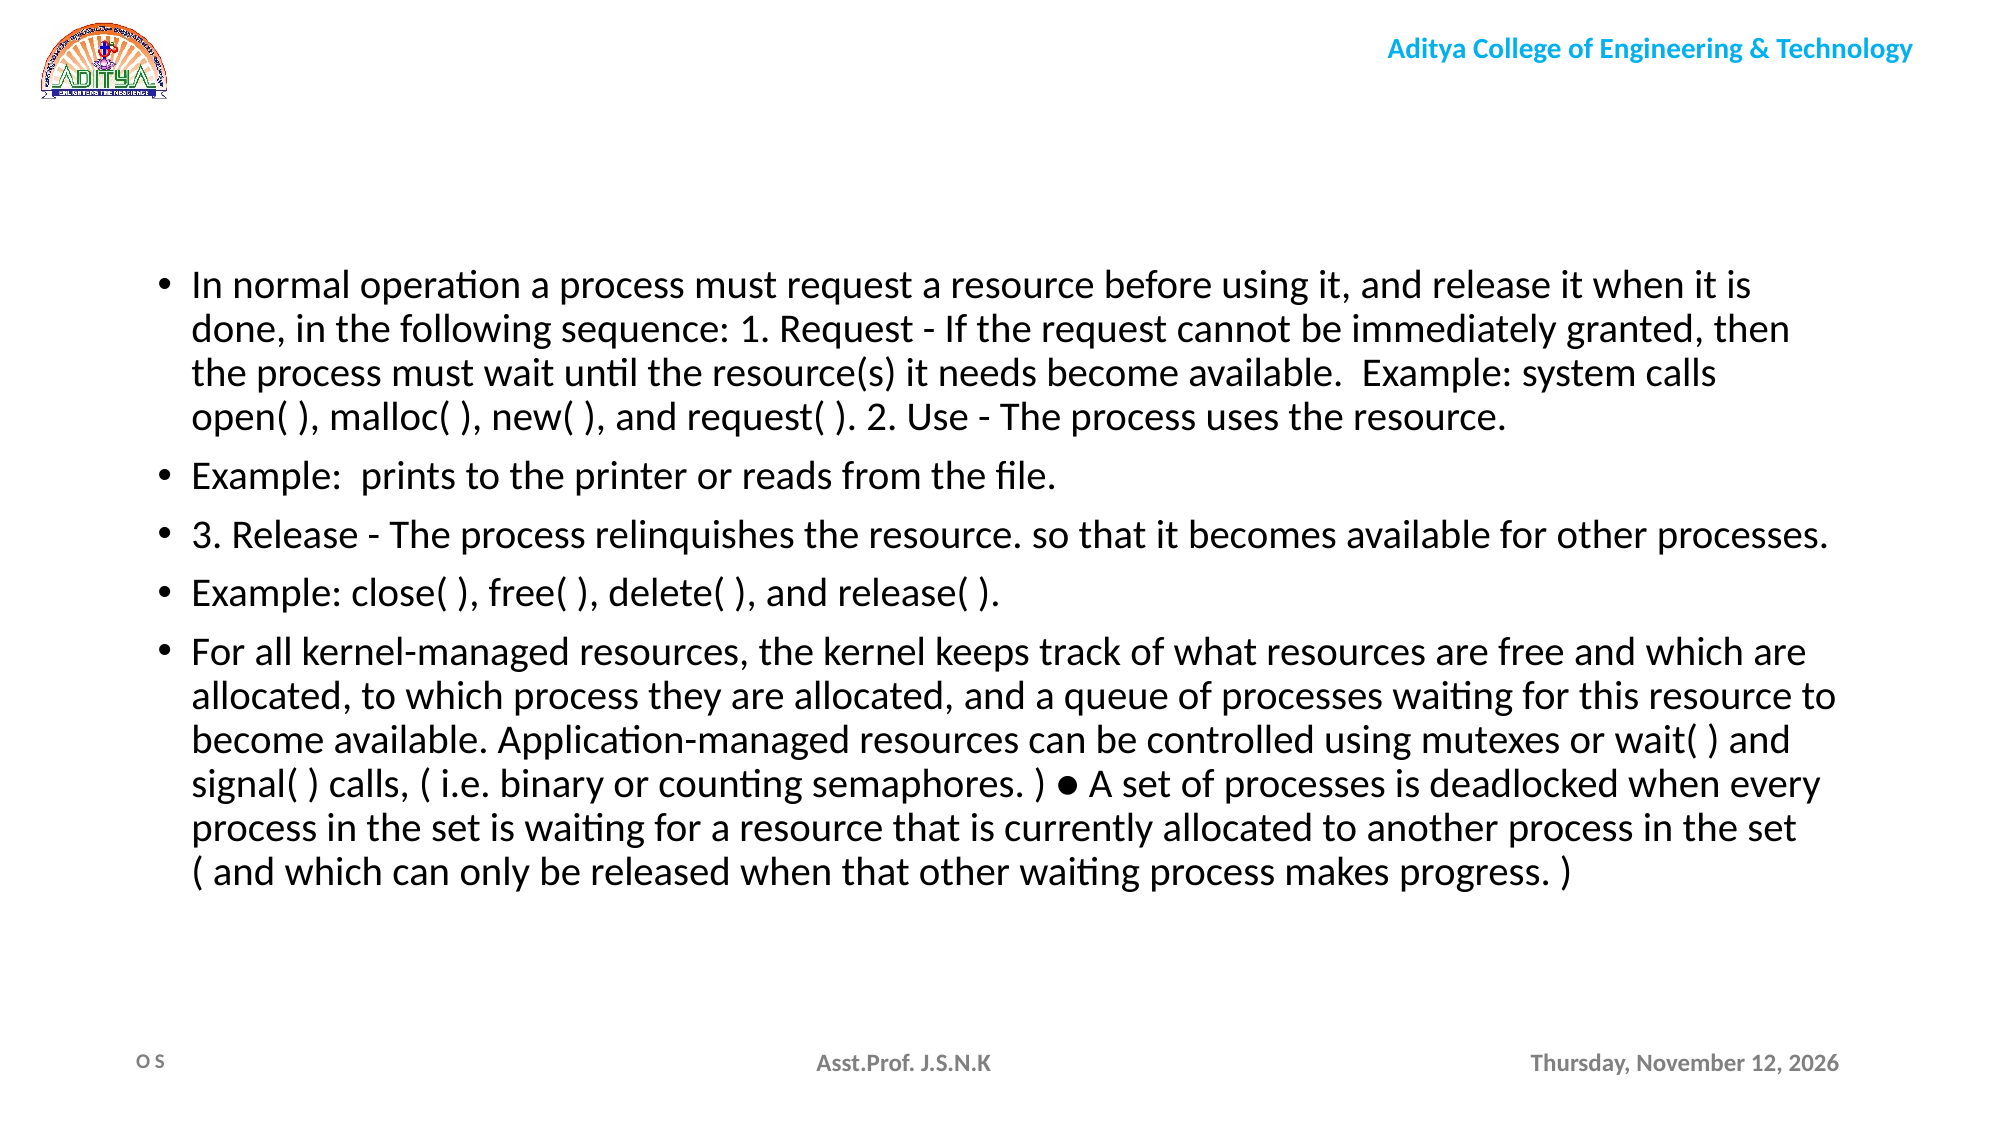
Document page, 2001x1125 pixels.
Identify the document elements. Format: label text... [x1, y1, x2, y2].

list In normal operation a process must request a resource before using it, and release it when it is done, in the following sequence: 1. Request - If the request cannot be immediately granted, then the process must wait until the resource(s) it needs become available. Example: system calls open( ), malloc( ), new( ), and request( ). 2. Use - The process uses the resource. Example: prints to the printer or reads from the file. 3. Release - The process relinquishes the resource. so that it becomes available for other processes. Example: close( ), free( ), delete( ), and release( ). For all kernel-managed resources, the kernel keeps track of what resources are free and which are allocated, to which process they are allocated, and a queue of processes waiting for this resource to become available. Application-managed resources can be controlled using mutexes or wait( ) and signal( ) calls, ( i.e. binary or counting semaphores. ) ● A set of processes is deadlocked when every process in the set is waiting for a resource that is currently allocated to another process in the set ( and which can only be released when that other waiting process makes progress. ) [142, 256, 1868, 1000]
picture [39, 22, 168, 99]
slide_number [1515, 1031, 1861, 1092]
footer Asst.Prof. J.S.N.K [678, 1031, 1129, 1092]
